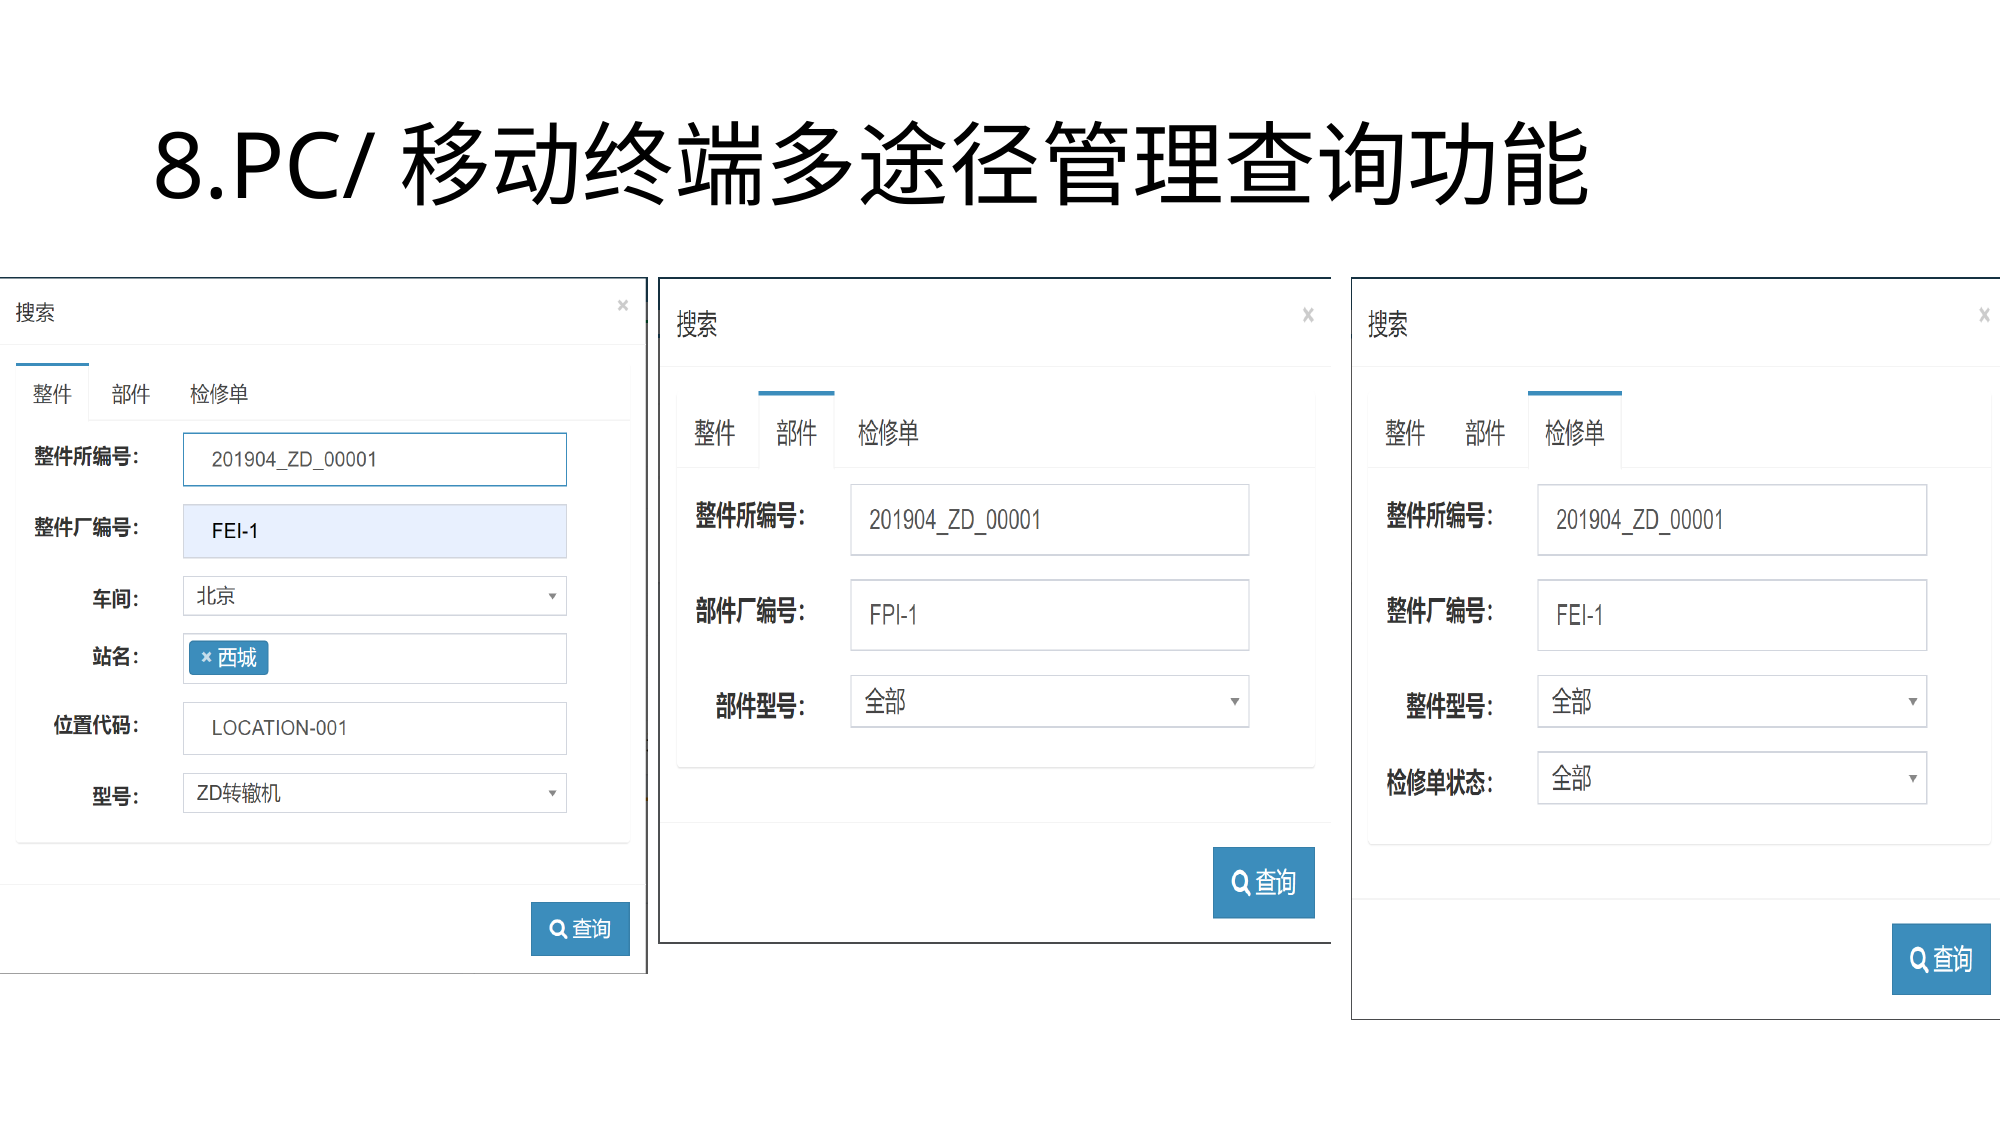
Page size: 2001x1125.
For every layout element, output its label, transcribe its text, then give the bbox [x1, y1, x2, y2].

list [0, 277, 648, 974]
title 8.PC/移动终端多途径管理查询功能 [137, 59, 1863, 278]
picture [1351, 277, 2000, 1020]
picture [658, 277, 1331, 944]
